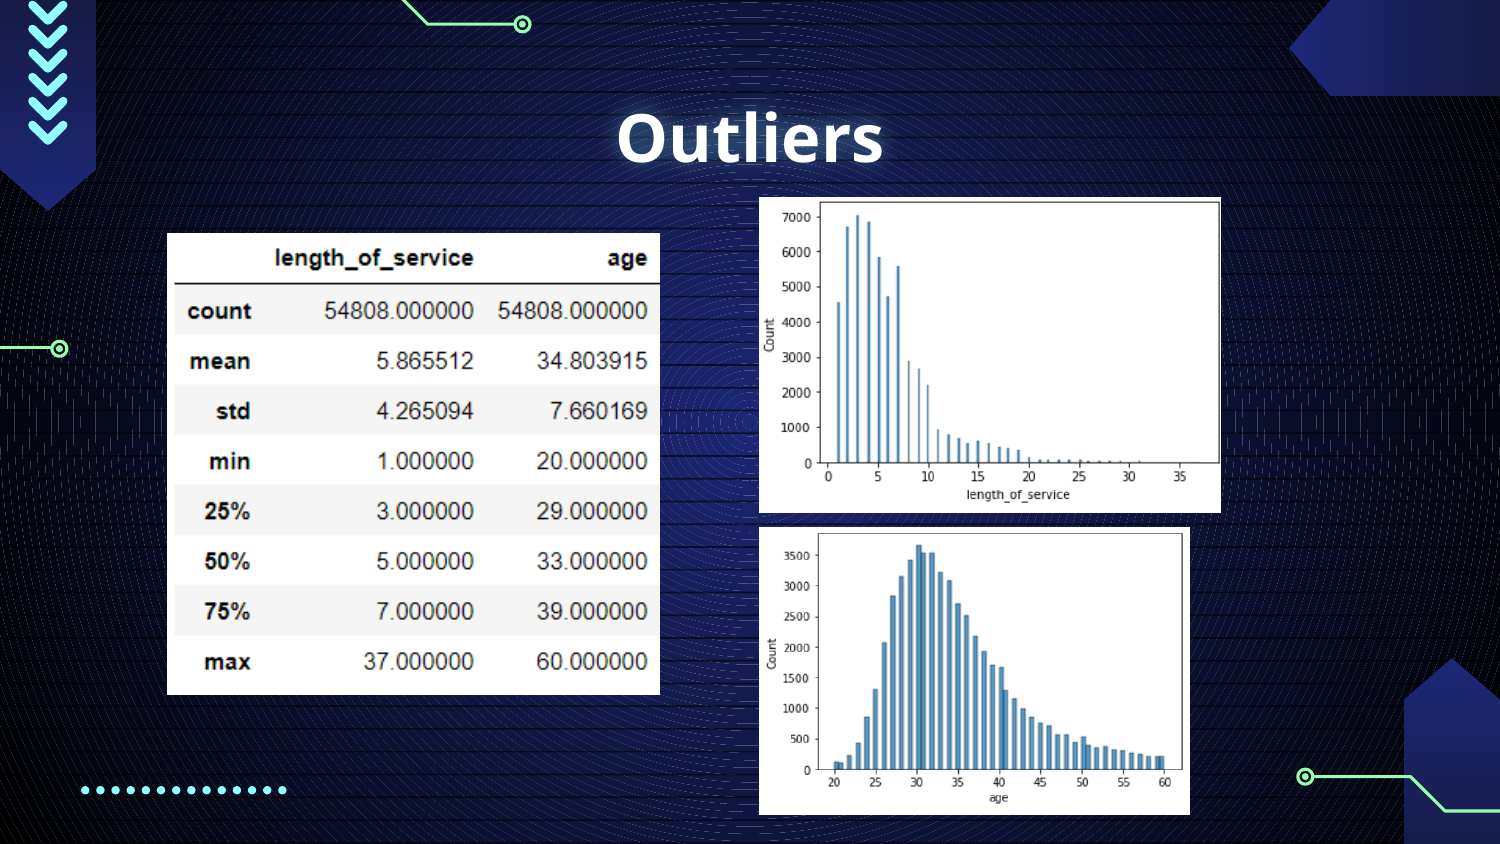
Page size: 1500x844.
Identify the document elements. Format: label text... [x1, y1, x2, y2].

picture [167, 232, 660, 695]
title Outliers [116, 88, 1383, 183]
picture [758, 527, 1190, 816]
picture [758, 197, 1221, 513]
